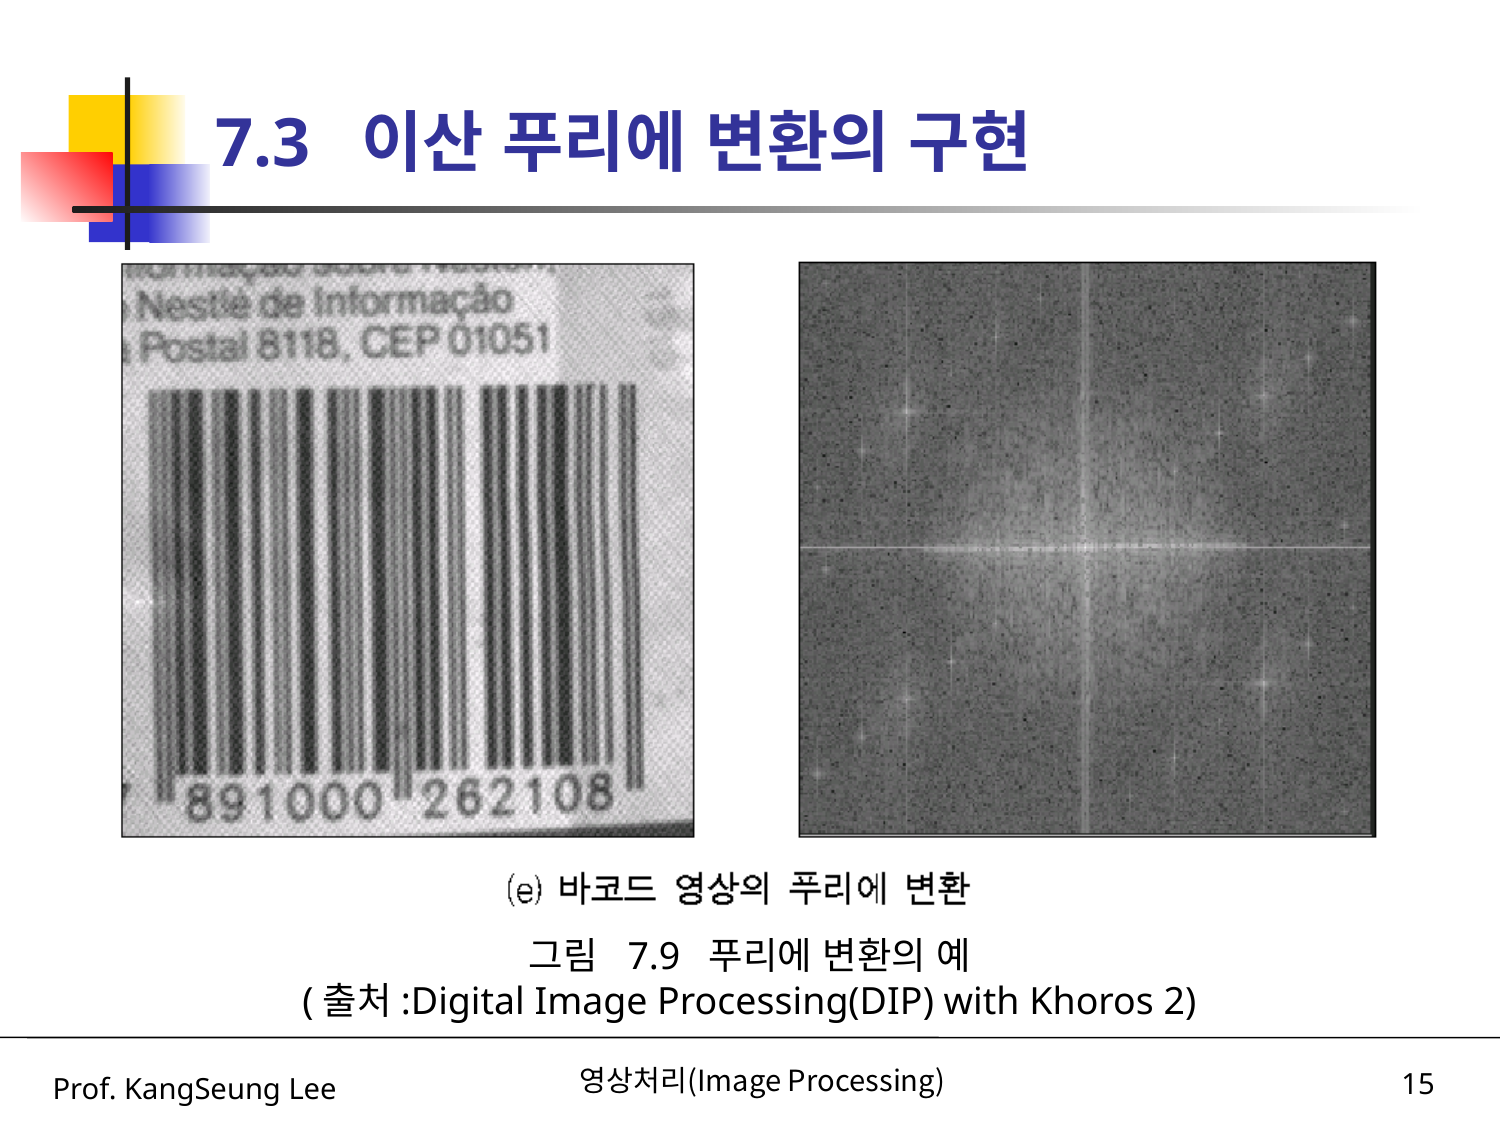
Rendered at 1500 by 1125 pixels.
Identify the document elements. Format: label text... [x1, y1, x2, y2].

footer 영상처리(Image Processing) [525, 1037, 1000, 1113]
text_box 그림 7.9 푸리에 변환의 예 (출처:Digital Image Processing(DIP) with Khoros 2) [74, 924, 1425, 1030]
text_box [117, 256, 1381, 914]
slide_number 15 [1137, 1037, 1450, 1113]
title 7.3 이산 푸리에 변환의 구현 [200, 87, 1363, 188]
slide_number Prof. KangSeung Lee [37, 1037, 425, 1113]
